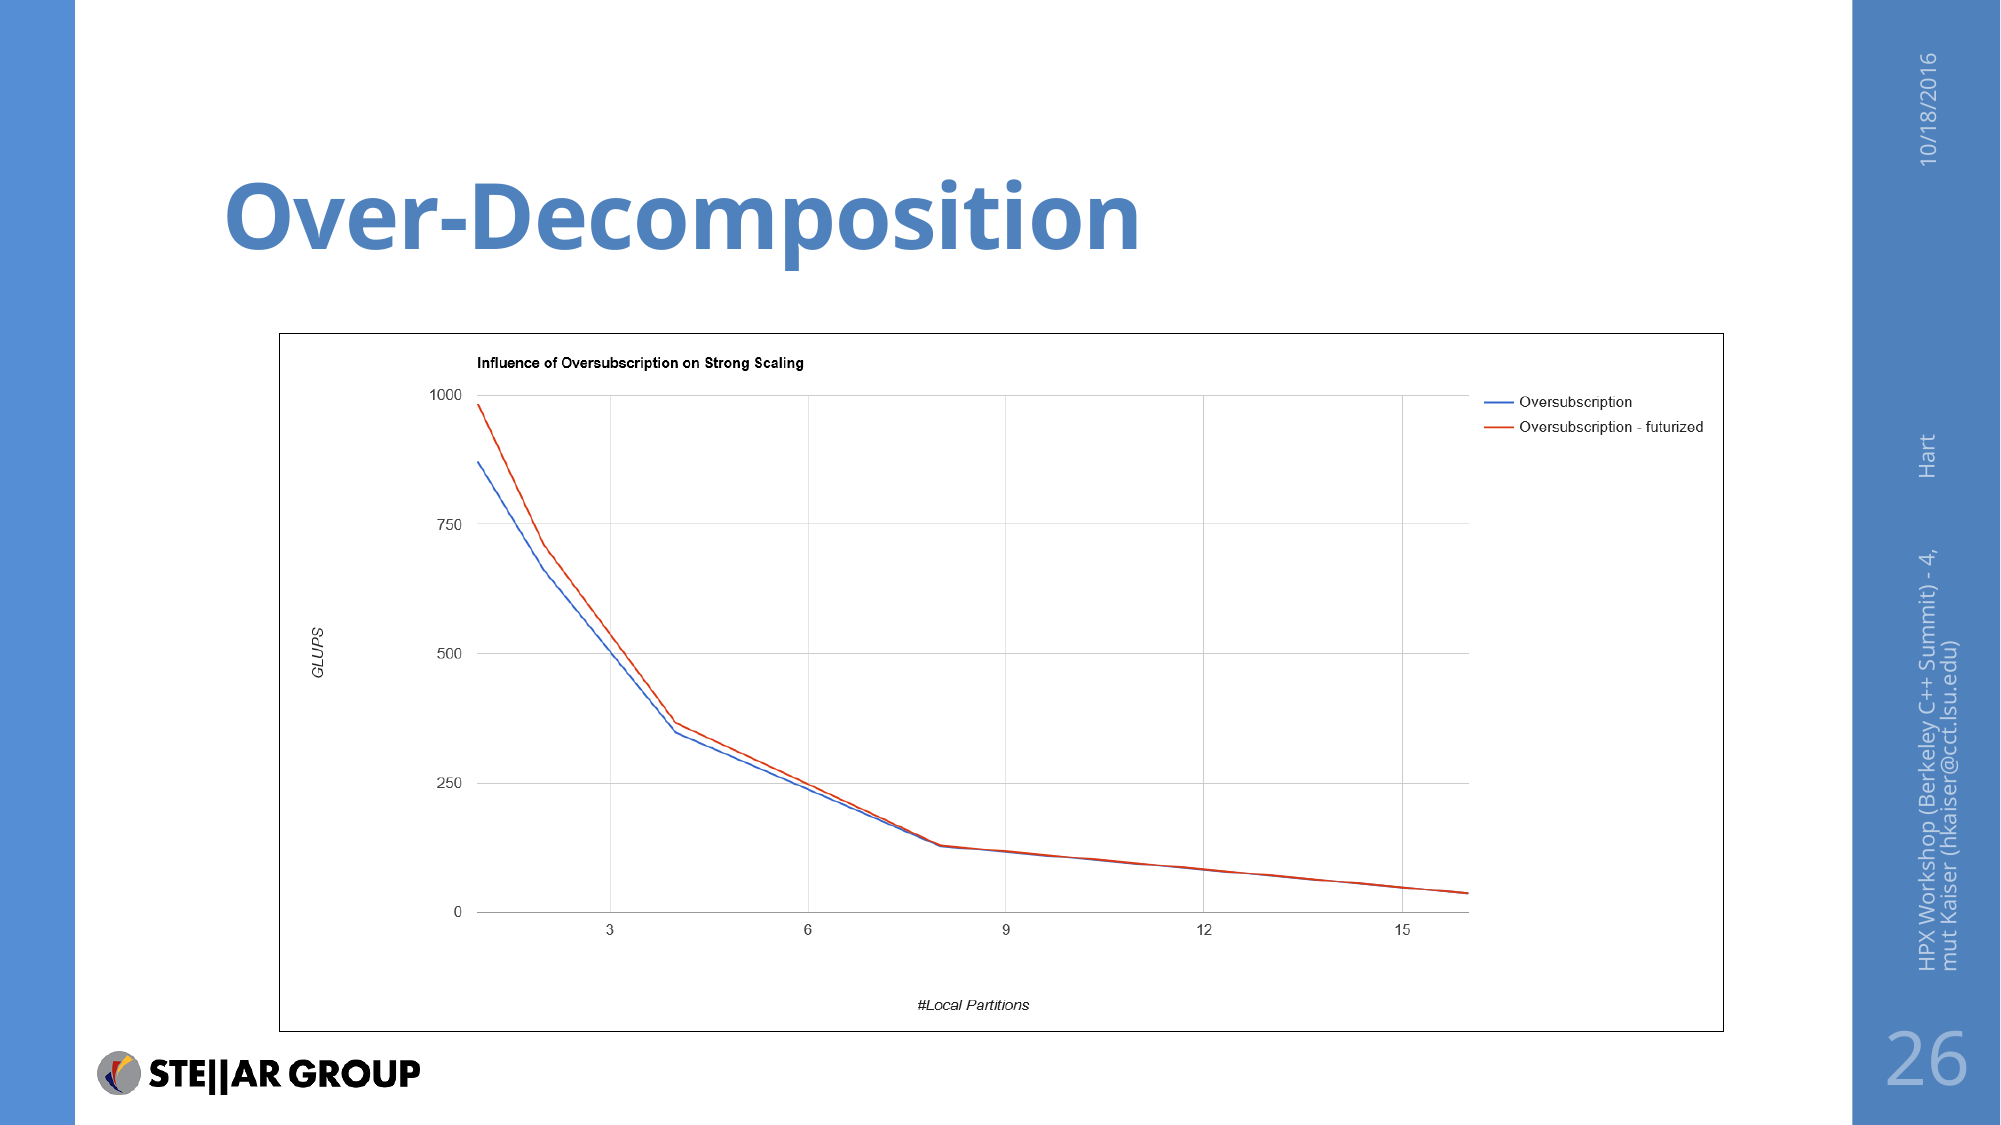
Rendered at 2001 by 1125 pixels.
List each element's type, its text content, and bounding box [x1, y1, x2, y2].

picture [279, 332, 1725, 1032]
footer HPX Workshop (Berkeley C++ Summit) - 4, Hartmut Kaiser (hkaiser@cct.lsu.edu) [1897, 400, 1958, 988]
title Over-Decomposition [206, 48, 1797, 278]
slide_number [1897, 37, 1958, 351]
slide_number 26 [1852, 1012, 2000, 1110]
picture [97, 1051, 420, 1095]
